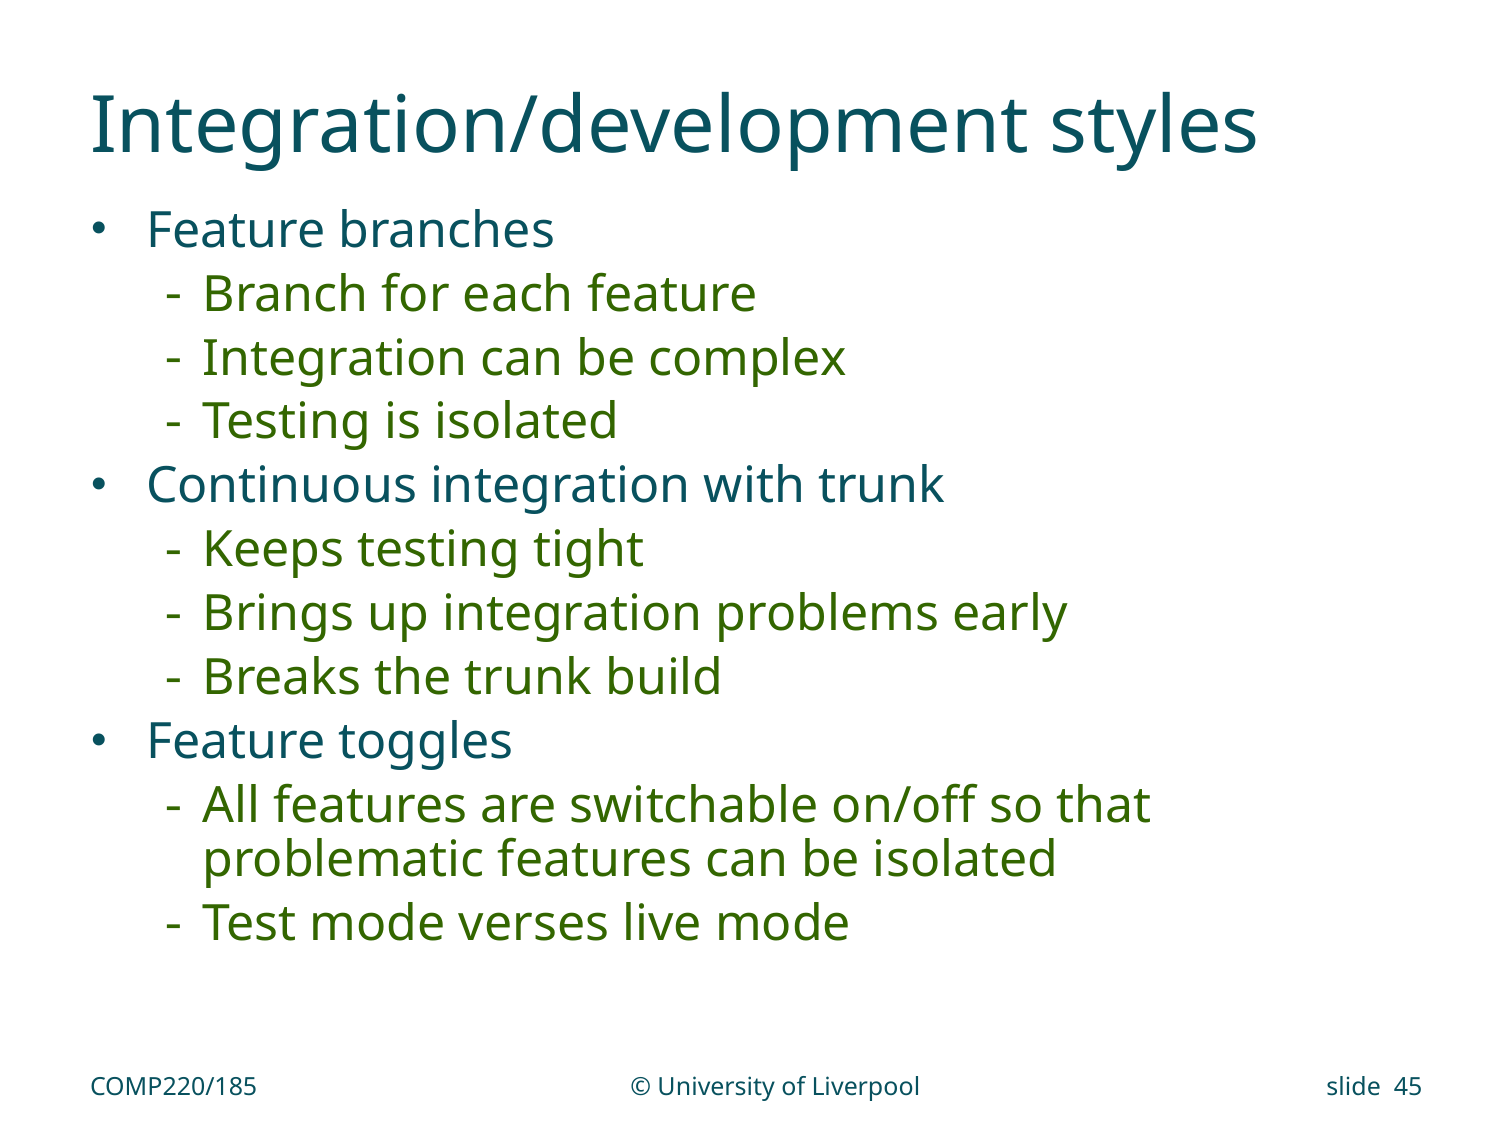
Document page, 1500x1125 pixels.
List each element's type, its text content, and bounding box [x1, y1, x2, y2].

title Integration/development styles [75, 66, 1425, 175]
list Feature branches Branch for each feature Integration can be complex Testing is isolated Continuous integration with trunk Keeps testing tight Brings up integration problems early Breaks the trunk build Feature toggles All features are switchable on/off so that problematic features can be isolated Test mode verses live mode [75, 196, 1363, 947]
slide_number © University of Liverpool [600, 1062, 951, 1125]
slide_number slide 45 [1212, 1062, 1438, 1113]
footer COMP220/185 [74, 1062, 575, 1125]
